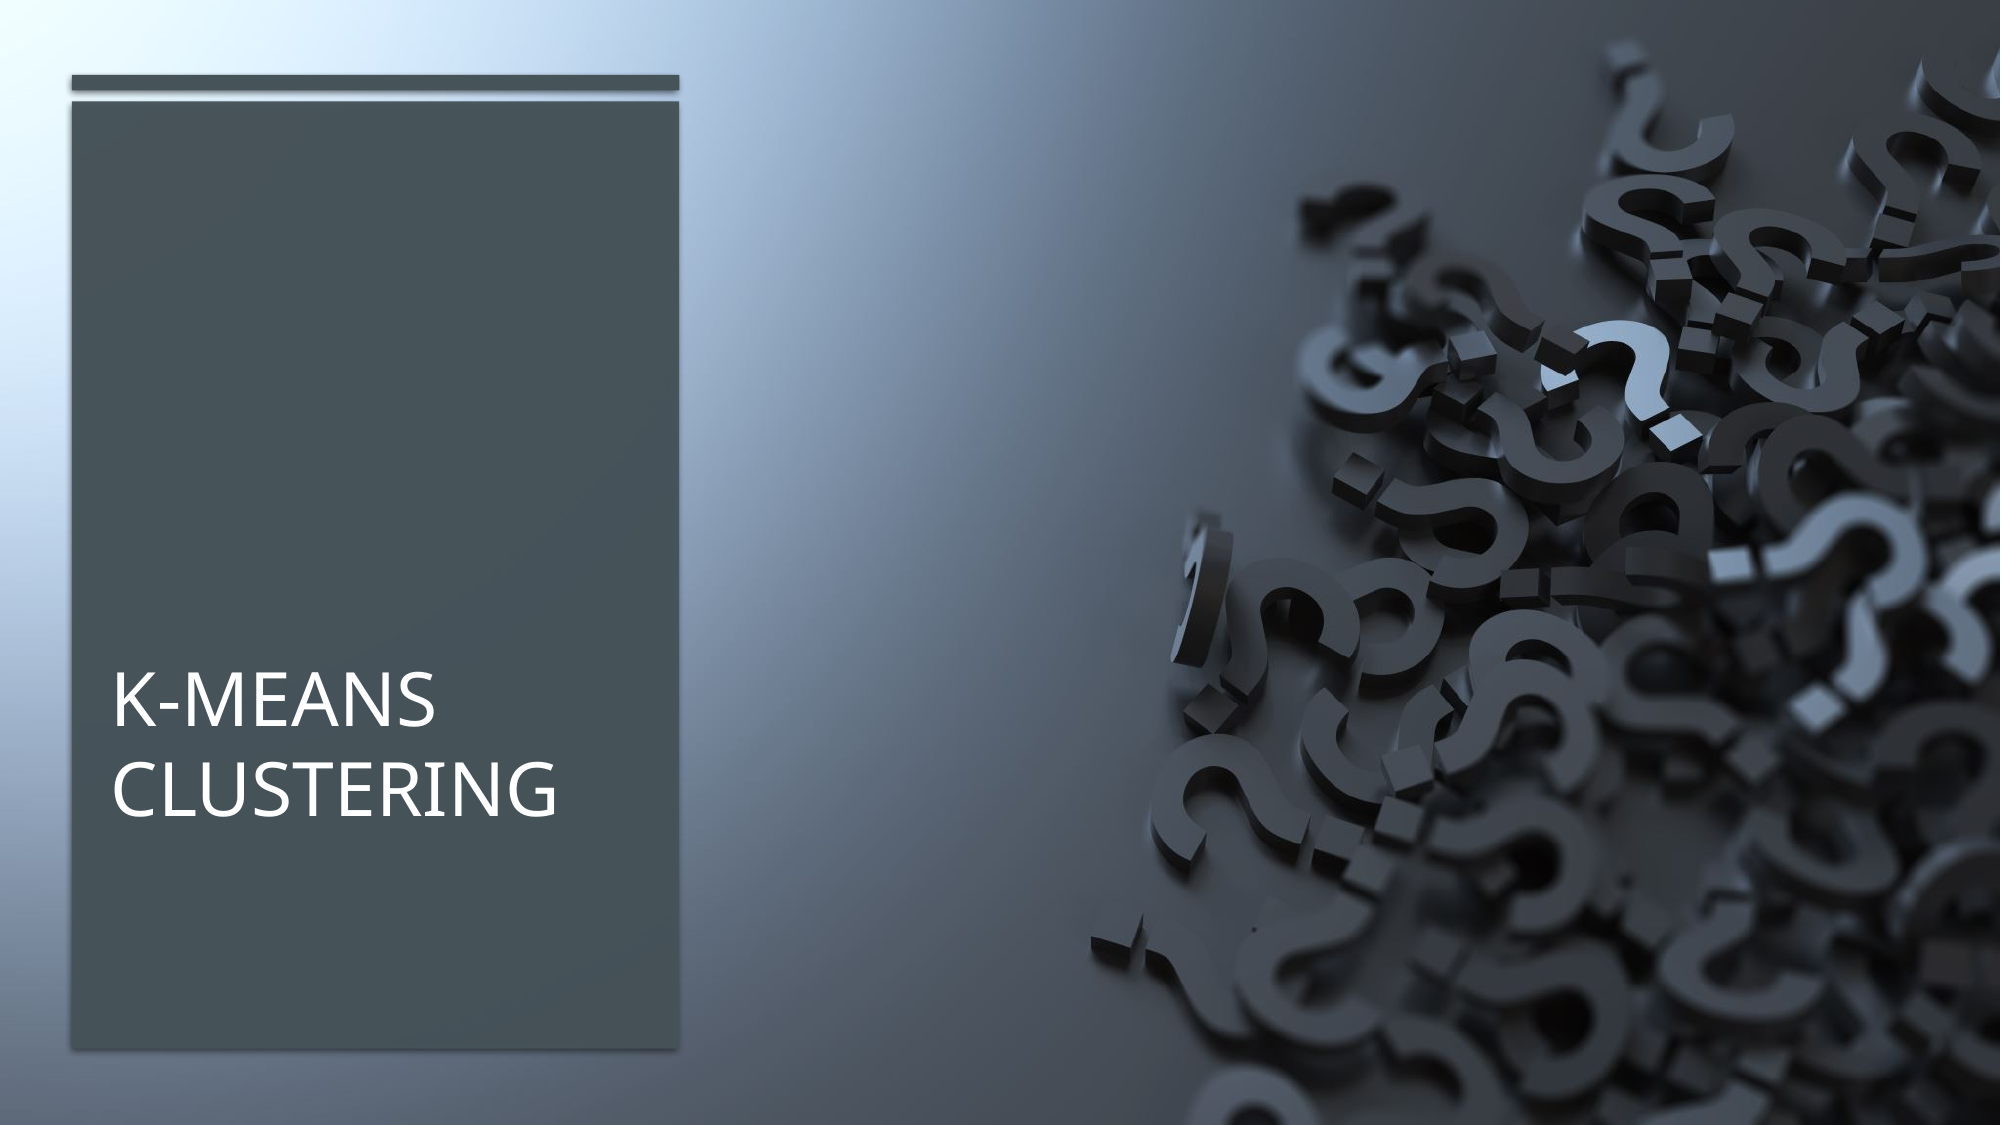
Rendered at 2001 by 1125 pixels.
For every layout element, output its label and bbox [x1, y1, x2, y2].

text_box [71, 74, 680, 1049]
picture [0, 0, 2000, 1125]
